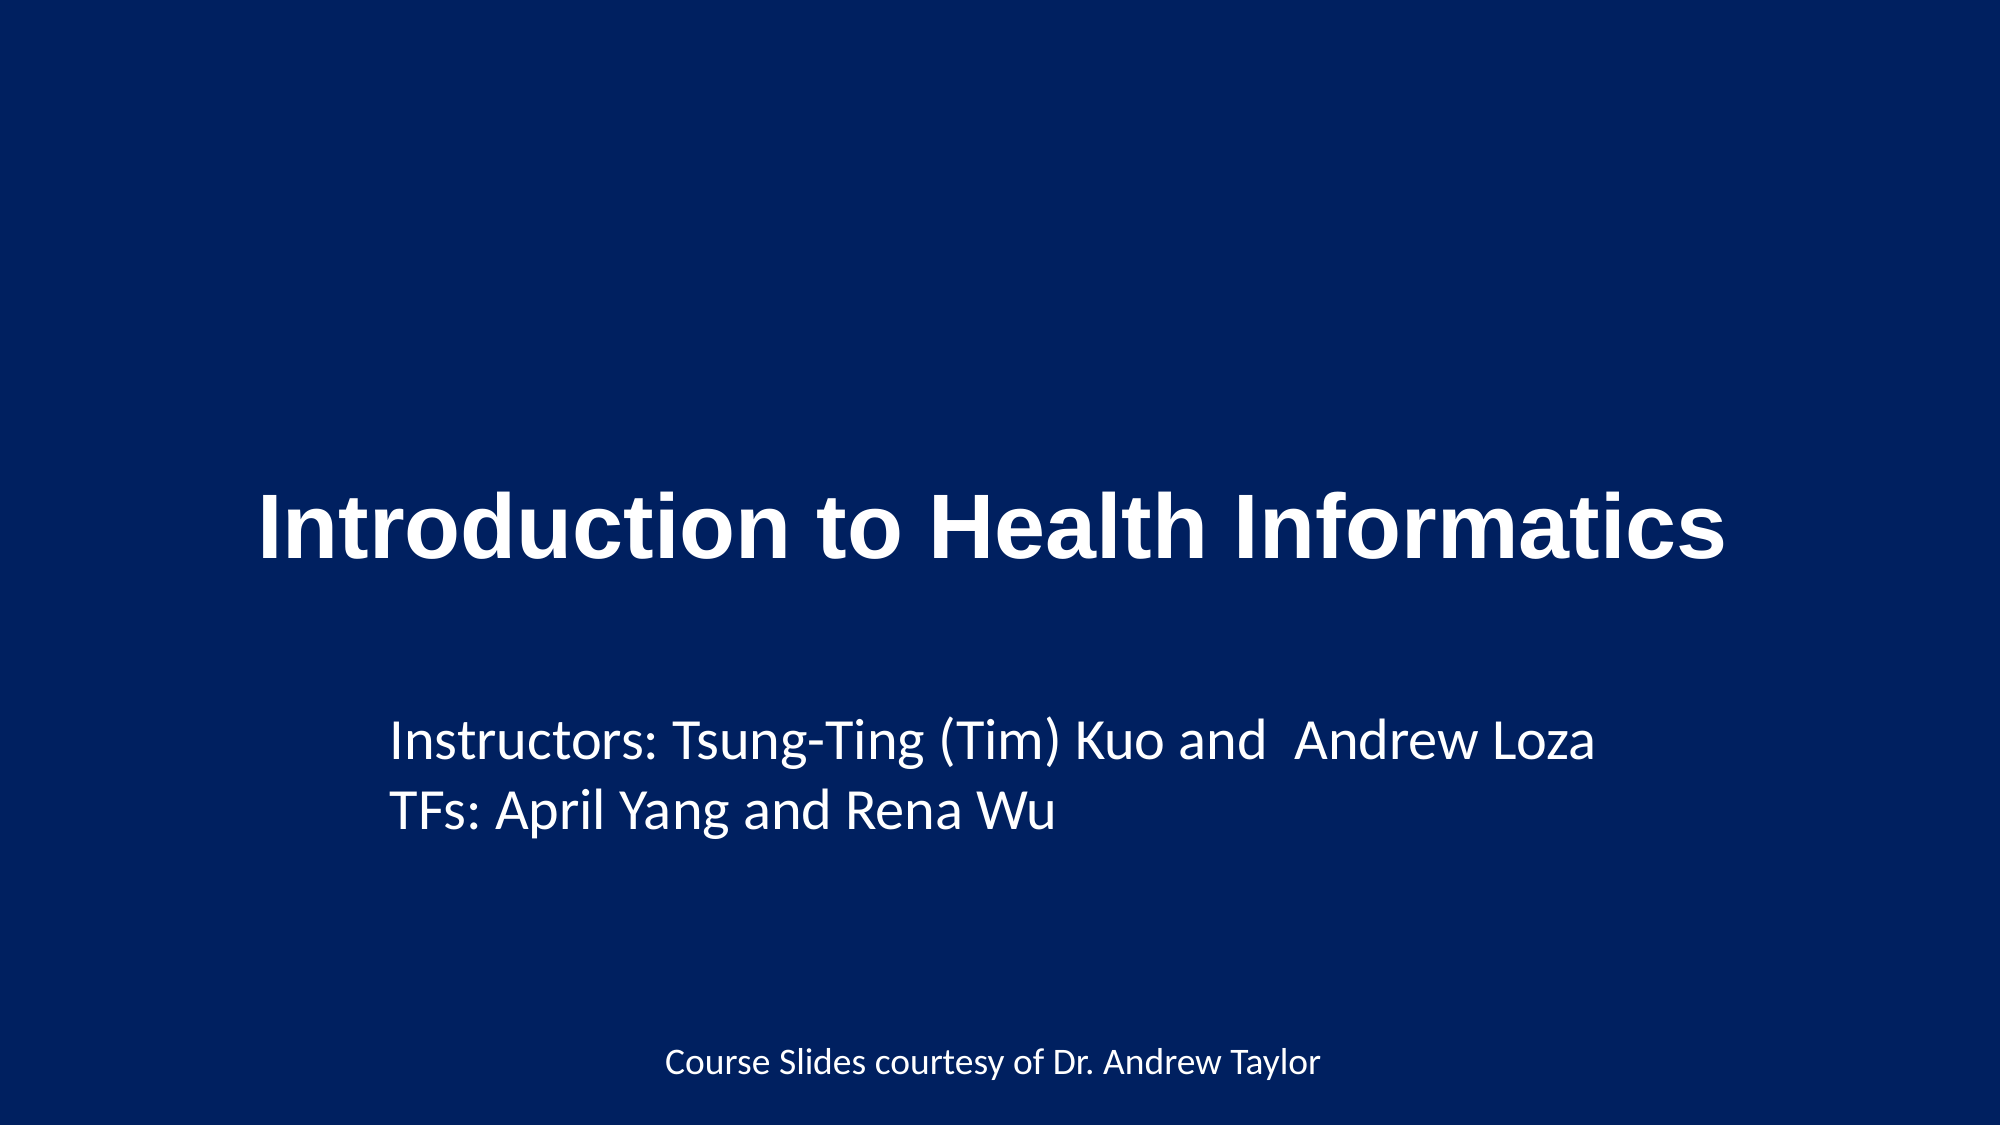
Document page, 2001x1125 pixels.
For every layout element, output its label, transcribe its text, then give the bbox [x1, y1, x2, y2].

text_box Instructors: Tsung-Ting (Tim) Kuo and Andrew Loza TFs: April Yang and Rena Wu [375, 693, 1613, 849]
text_box Course Slides courtesy of Dr. Andrew Taylor [650, 1029, 1337, 1090]
title Introduction to Health Informatics [150, 386, 1838, 671]
